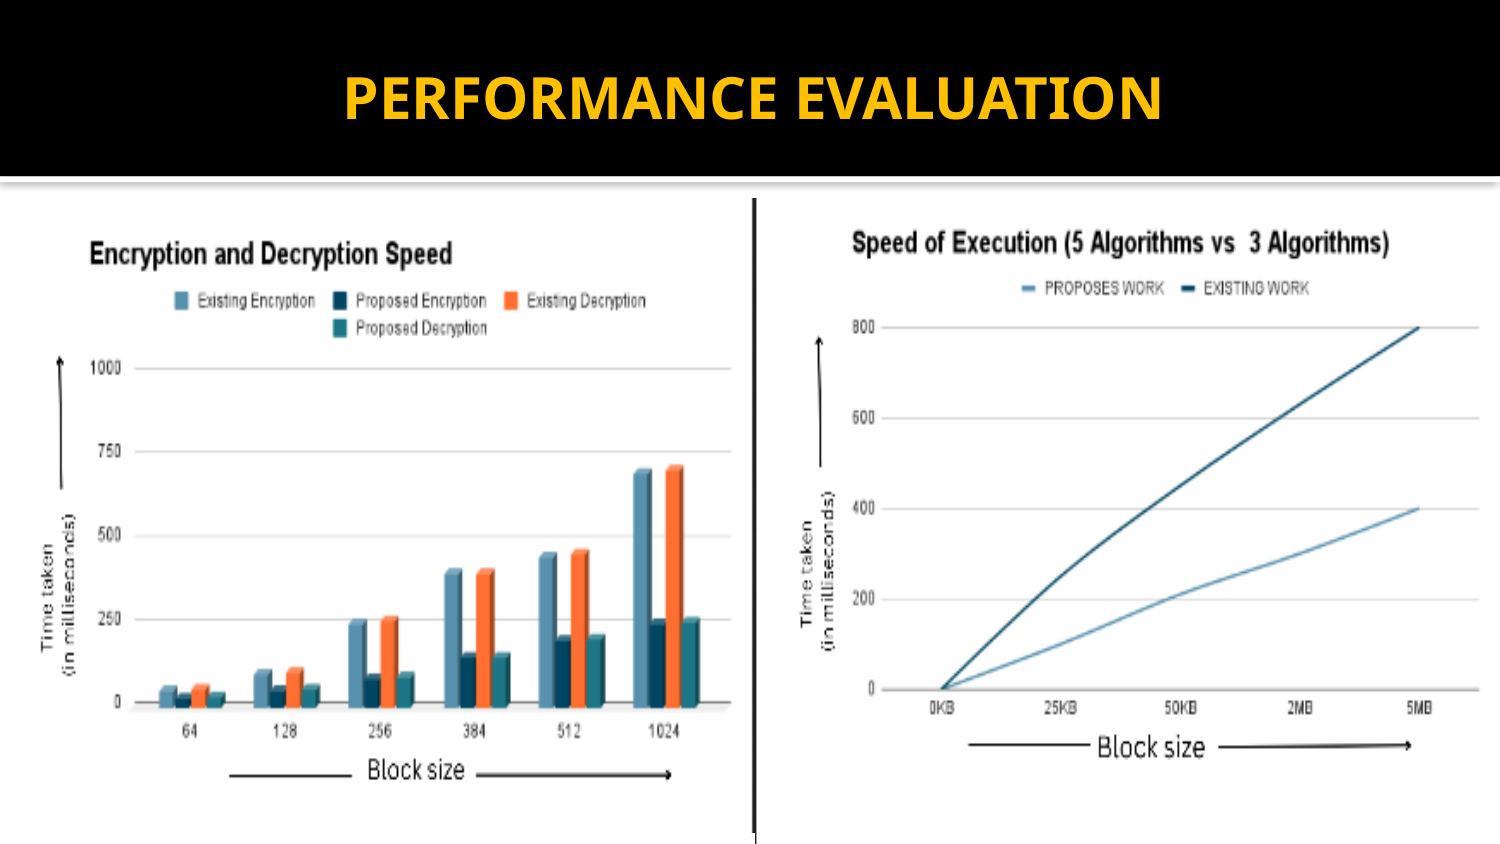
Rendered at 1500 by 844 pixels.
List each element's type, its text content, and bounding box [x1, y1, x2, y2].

picture [0, 197, 1500, 844]
title PERFORMANCE EVALUATION [75, 19, 1425, 174]
